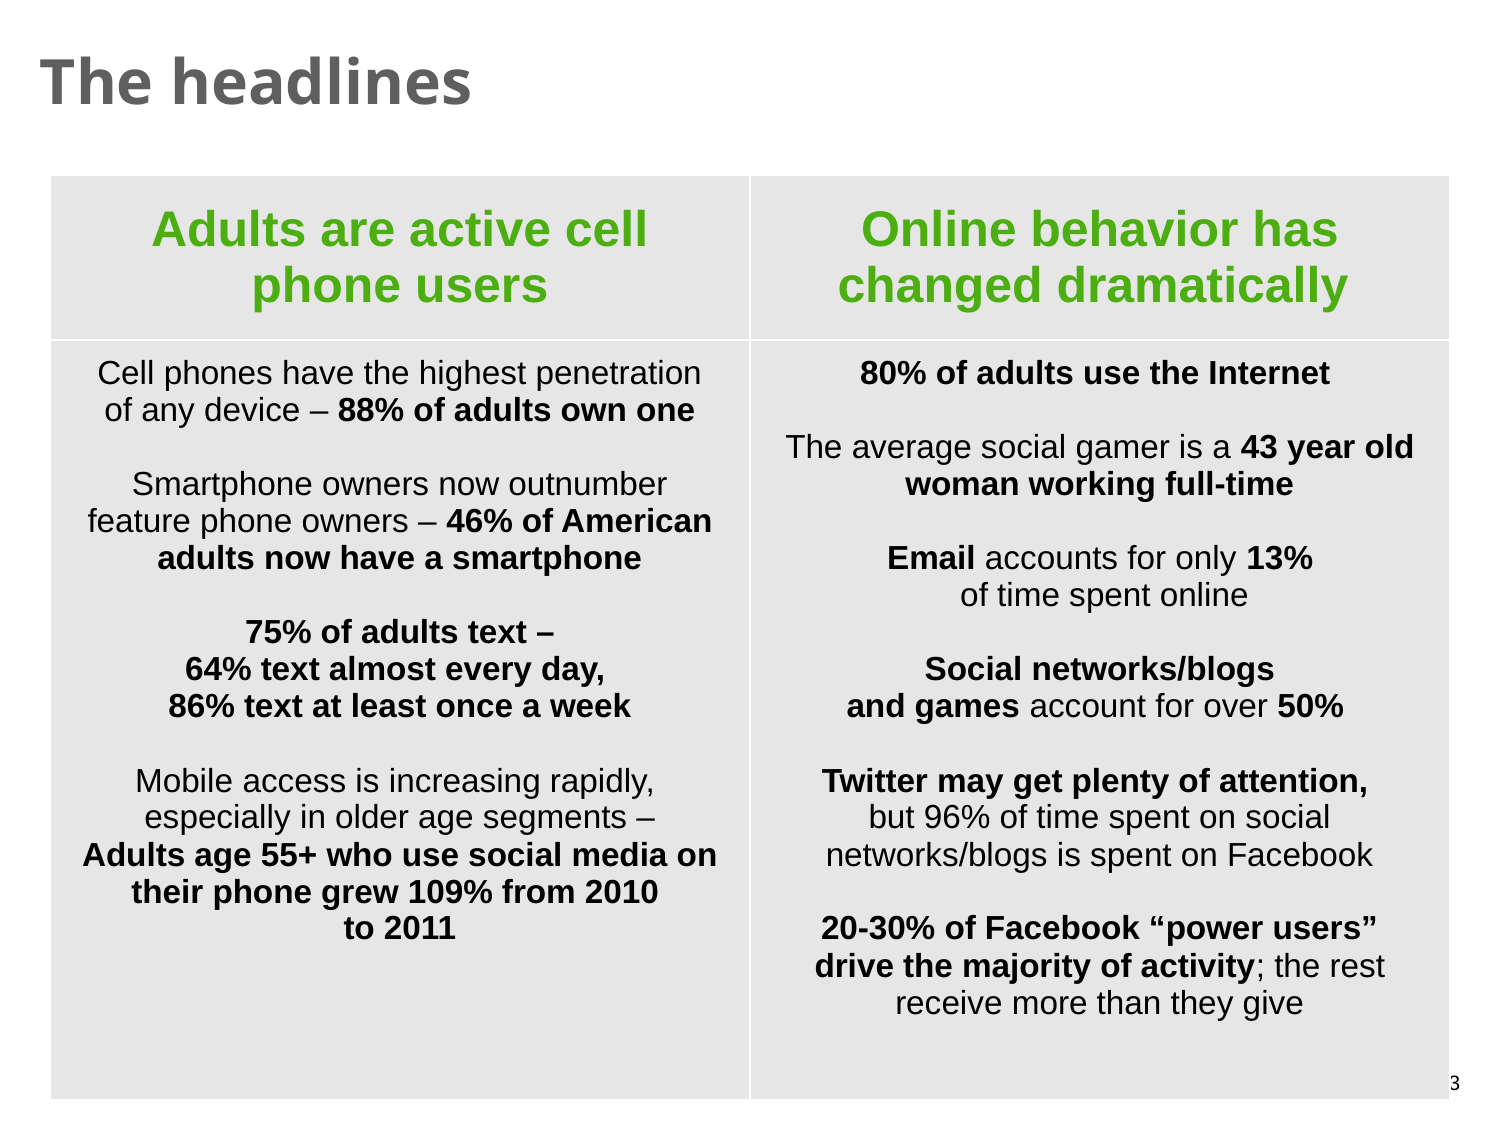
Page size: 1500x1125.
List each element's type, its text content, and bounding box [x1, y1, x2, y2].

slide_number 3 [1451, 1062, 1476, 1101]
table_header Online behavior has changed dramatically [751, 176, 1449, 339]
table_cell 80% of adults use the Internet The average social gamer is a 43 year old woman working full-time Email accounts for only 13% of time spent online Social networks/blogs and games account for over 50% Twitter may get plenty of attention, but 96% of time spent on social networks/blogs is spent on Facebook 20-30% of Facebook “power users” drive the majority of activity; the rest receive more than they give [751, 341, 1449, 1099]
title The headlines [24, 24, 1475, 125]
table_header Adults are active cell phone users [51, 176, 749, 339]
table_cell Cell phones have the highest penetration of any device – 88% of adults own one Smartphone owners now outnumber feature phone owners – 46% of American adults now have a smartphone 75% of adults text – 64% text almost every day, 86% text at least once a week Mobile access is increasing rapidly, especially in older age segments – Adults age 55+ who use social media on their phone grew 109% from 2010 to 2011 [51, 341, 749, 1099]
